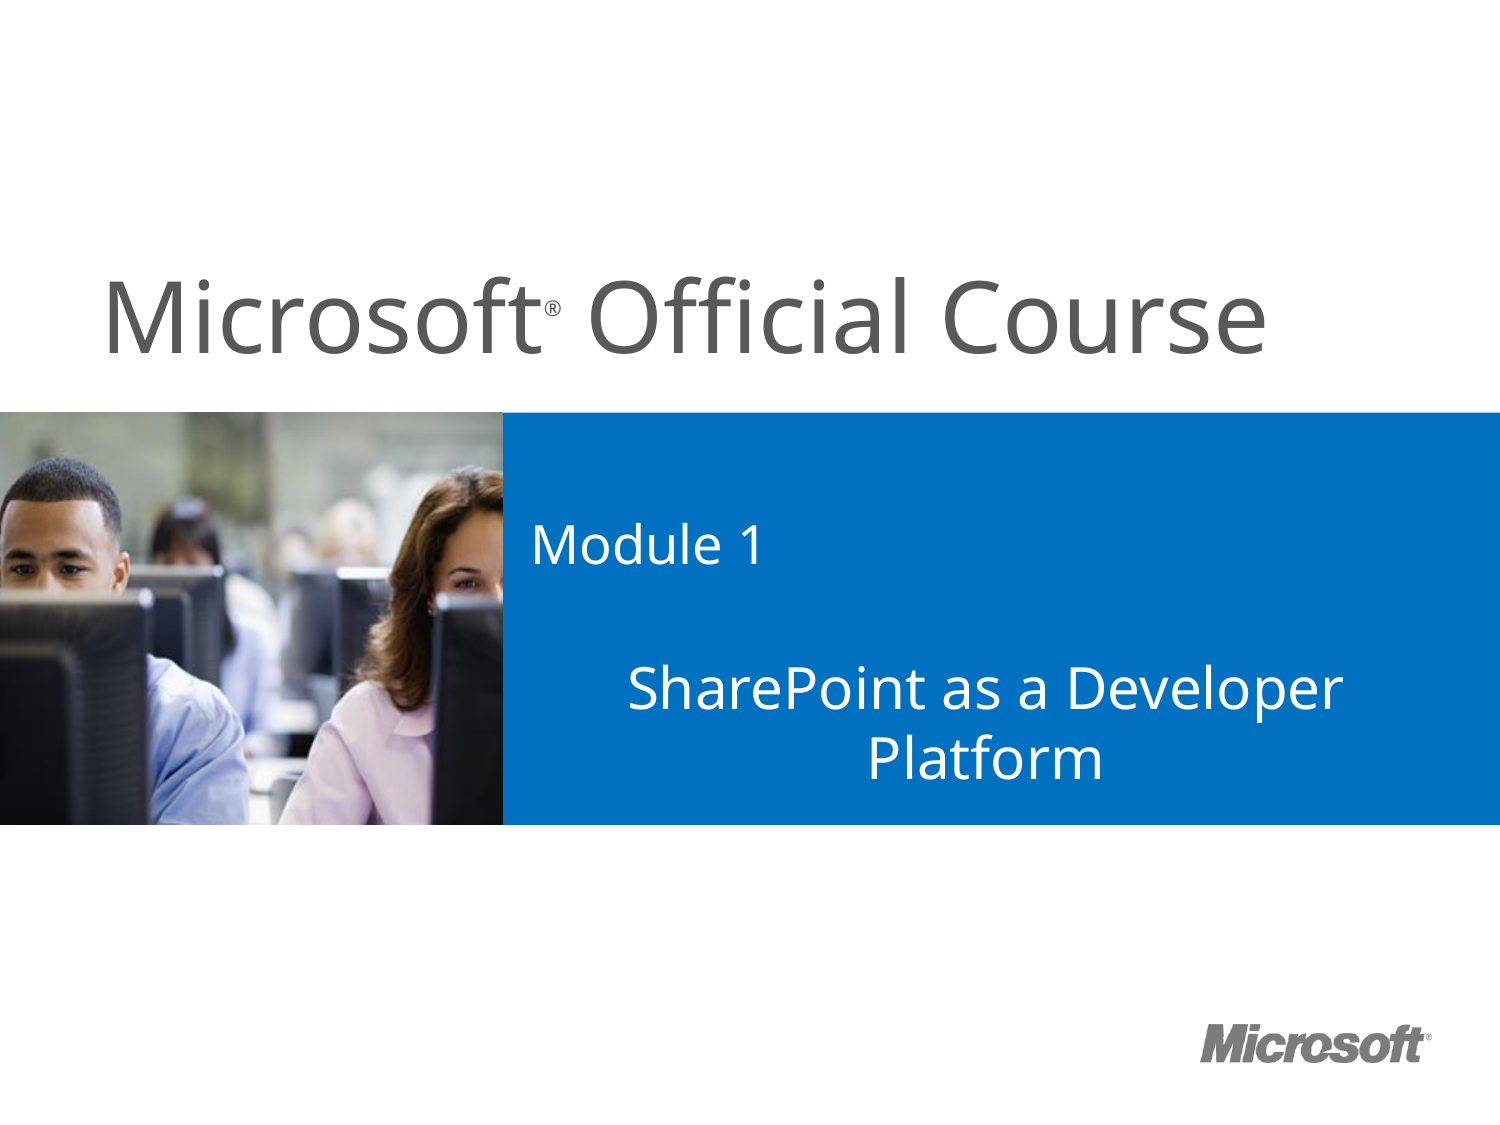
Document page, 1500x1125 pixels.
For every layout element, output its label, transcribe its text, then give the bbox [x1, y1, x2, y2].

picture [0, 412, 503, 825]
title Module 1 [529, 519, 1471, 576]
subtitle SharePoint as a Developer Platform [511, 643, 1460, 826]
